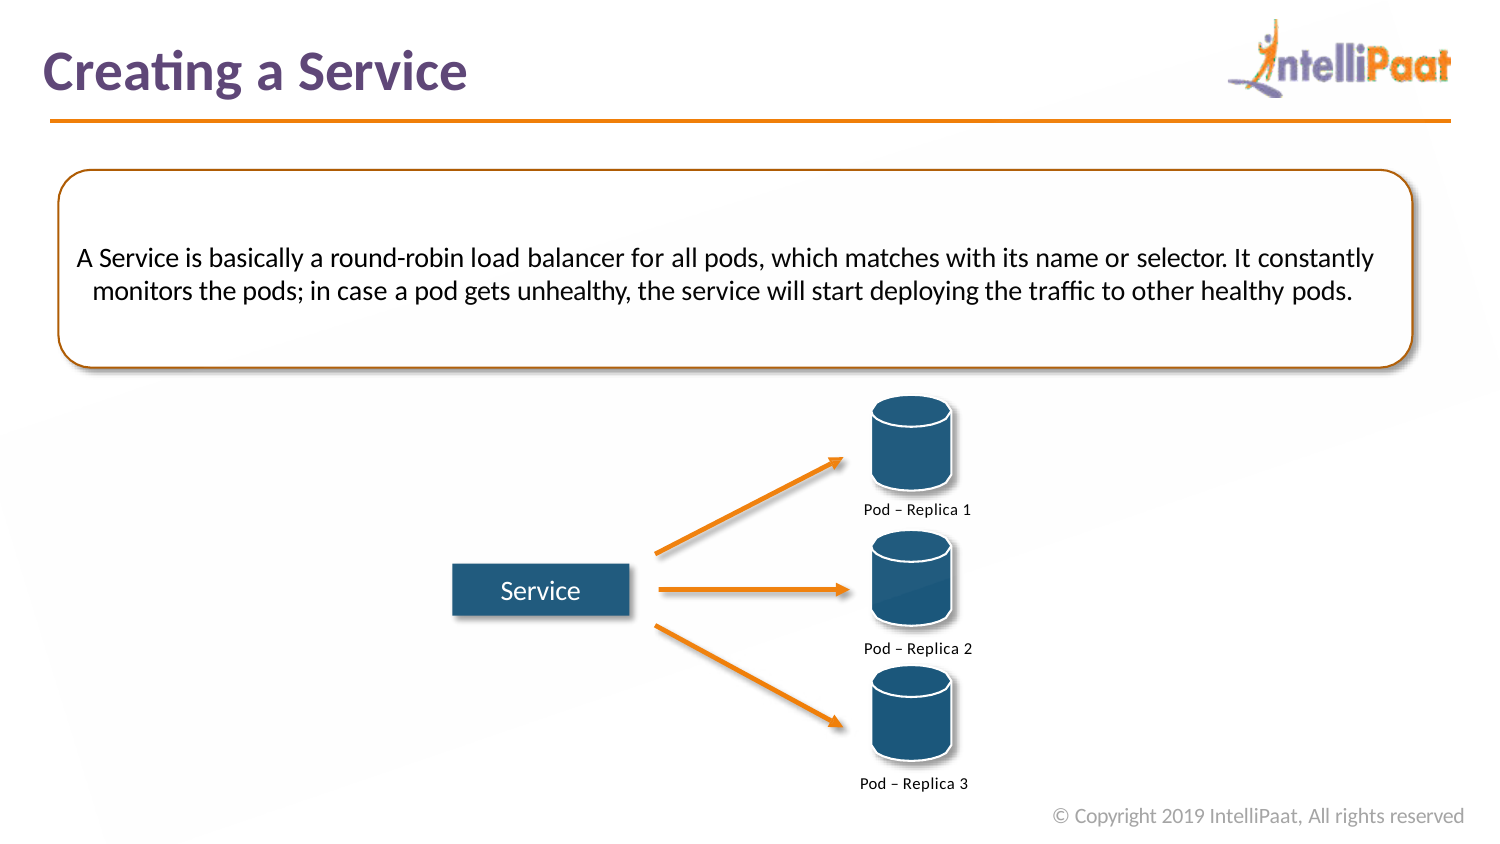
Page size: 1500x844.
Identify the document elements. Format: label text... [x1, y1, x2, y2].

footer © Copyright 2019 IntelliPaat, All rights reserved [1049, 804, 1478, 844]
text_box [0, 1, 1500, 844]
